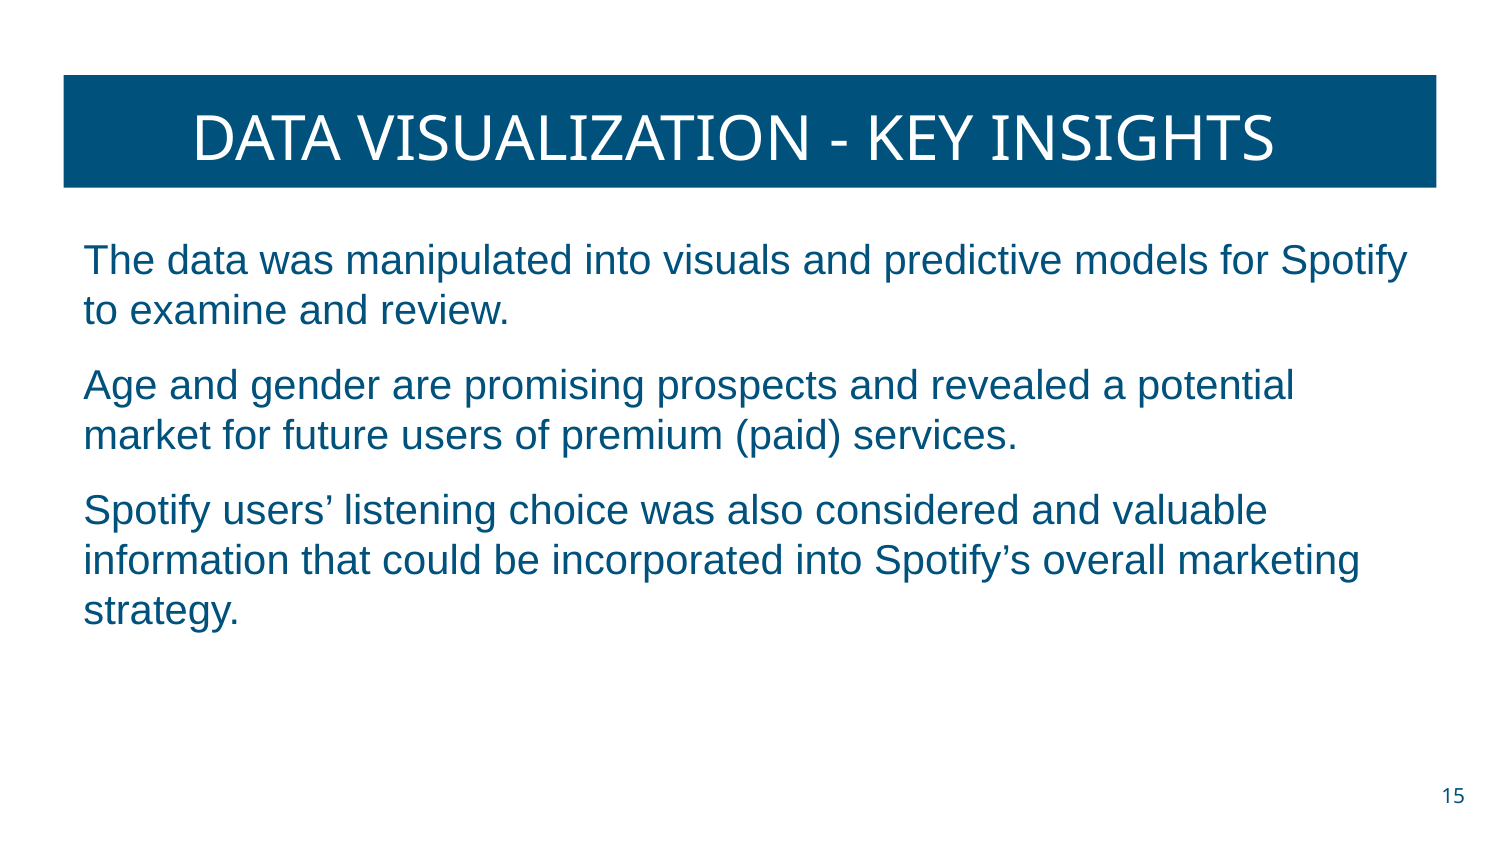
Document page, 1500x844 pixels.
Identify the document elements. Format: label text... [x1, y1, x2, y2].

text_box The data was manipulated into visuals and predictive models for Spotify to examine and review. Age and gender are promising prospects and revealed a potential market for future users of premium (paid) services. Spotify users’ listening choice was also considered and valuable information that could be incorporated into Spotify’s overall marketing strategy. [68, 217, 1437, 769]
slide_number ‹#› [1389, 764, 1480, 830]
title DATA VISUALIZATION - KEY INSIGHTS [63, 75, 1437, 188]
